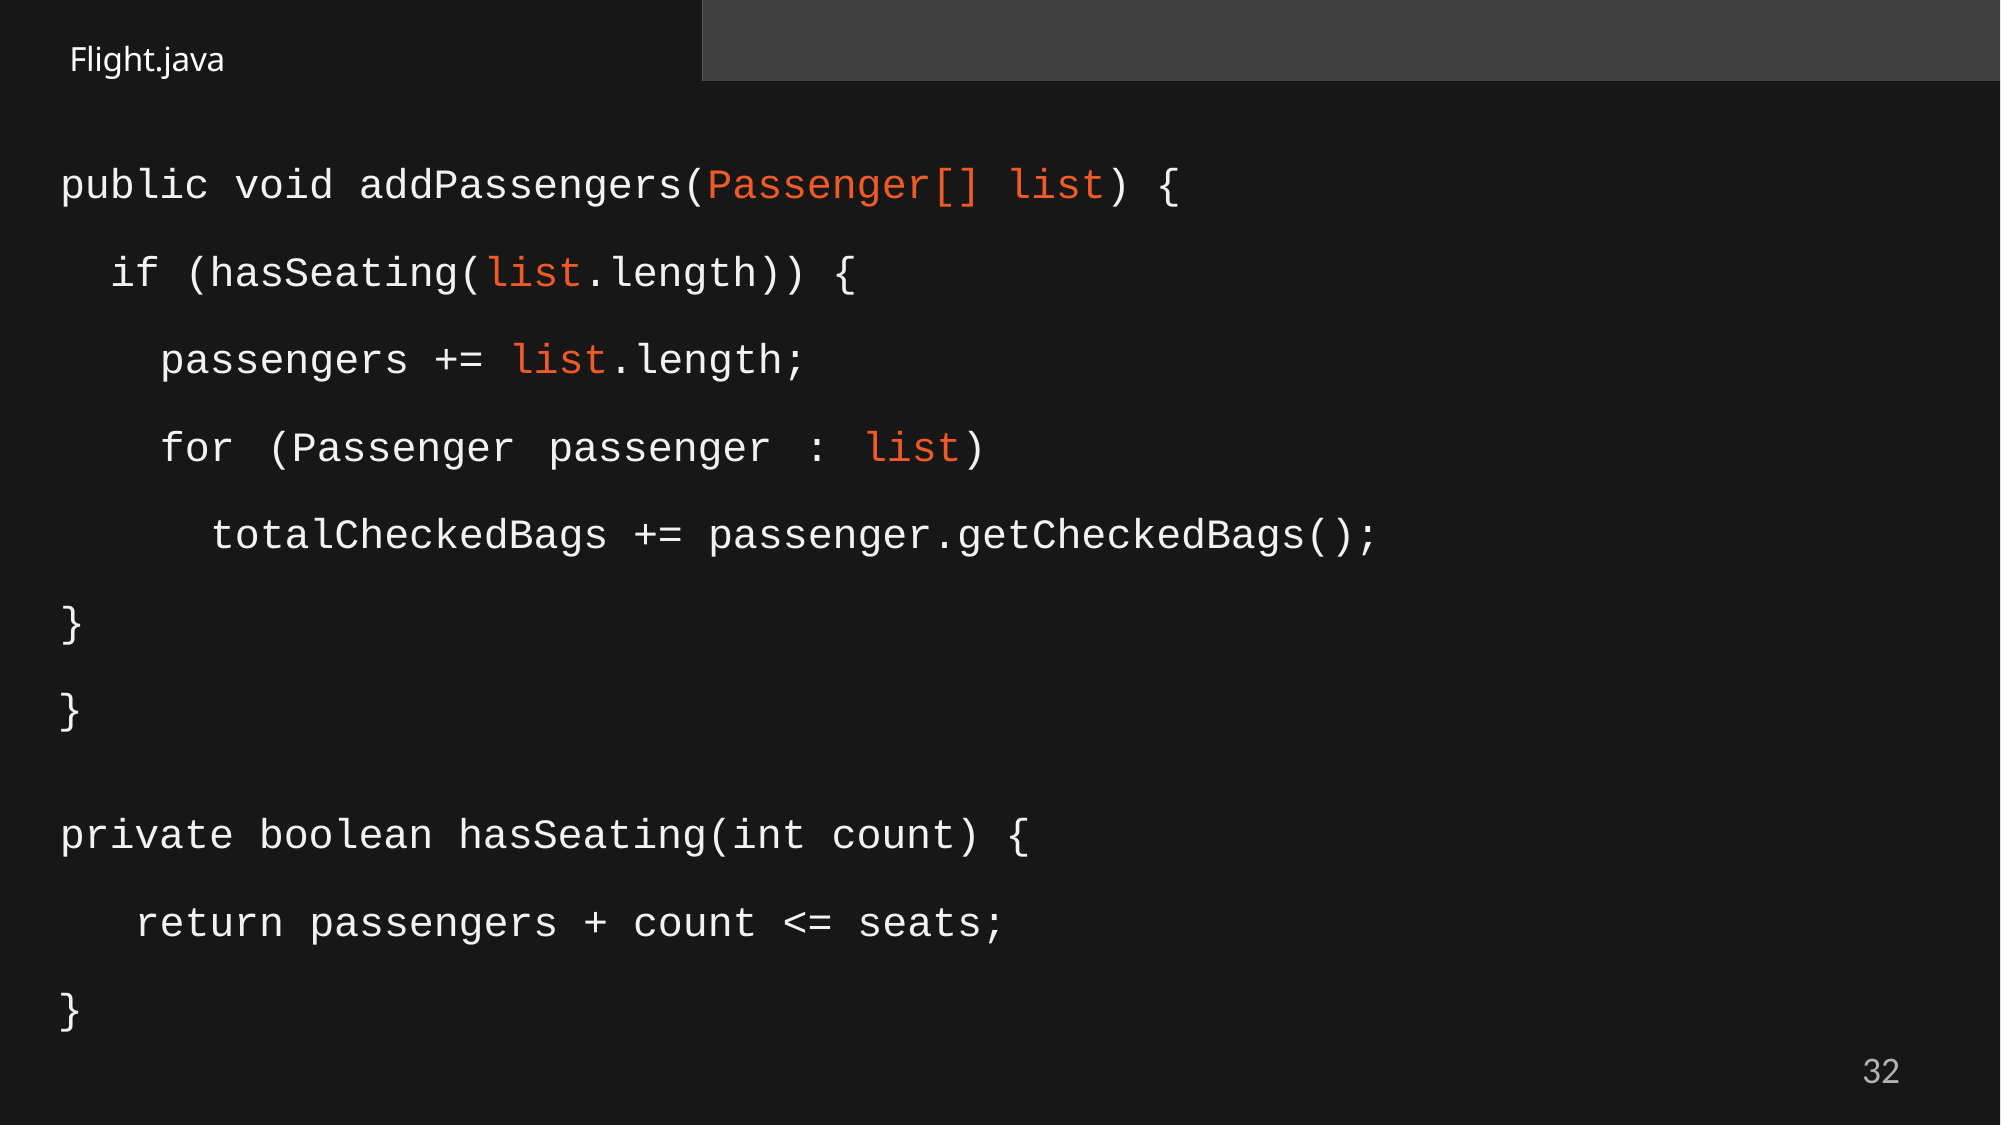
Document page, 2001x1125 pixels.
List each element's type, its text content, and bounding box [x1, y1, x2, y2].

title public void addPassengers(Passenger[] list) { if (hasSeating(list.length)) { [57, 154, 1188, 329]
text_box Flight.java [67, 36, 246, 79]
text_box passengers += list.length; for (Passenger passenger : list) totalCheckedBags += passenger.getCheckedBags(); } } private boolean hasSeating(int count) { return passengers + count <= seats; } [57, 329, 1388, 1032]
slide_number 32 [1440, 1046, 1900, 1103]
